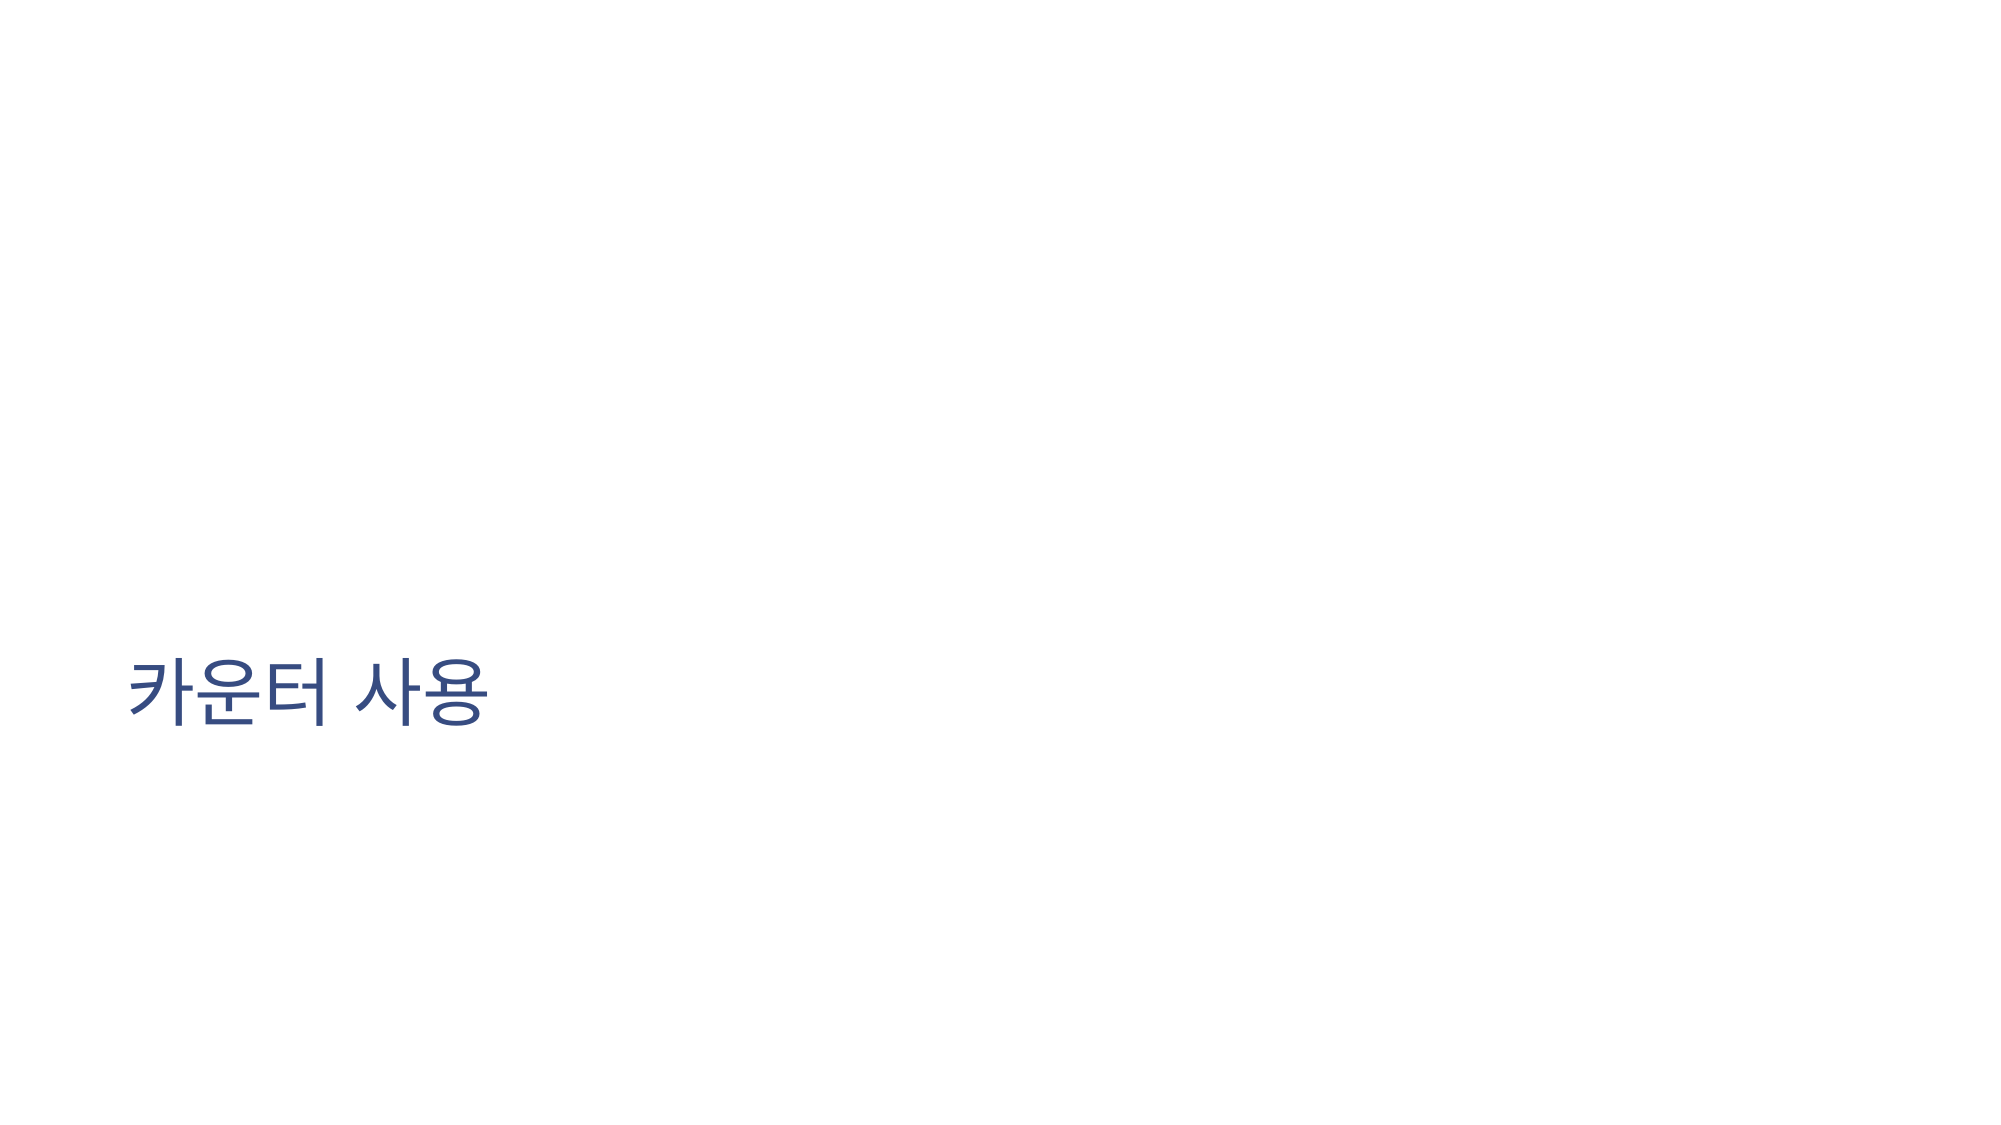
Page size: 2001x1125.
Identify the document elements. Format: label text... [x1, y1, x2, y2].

title 카운터 사용 [111, 443, 1522, 743]
